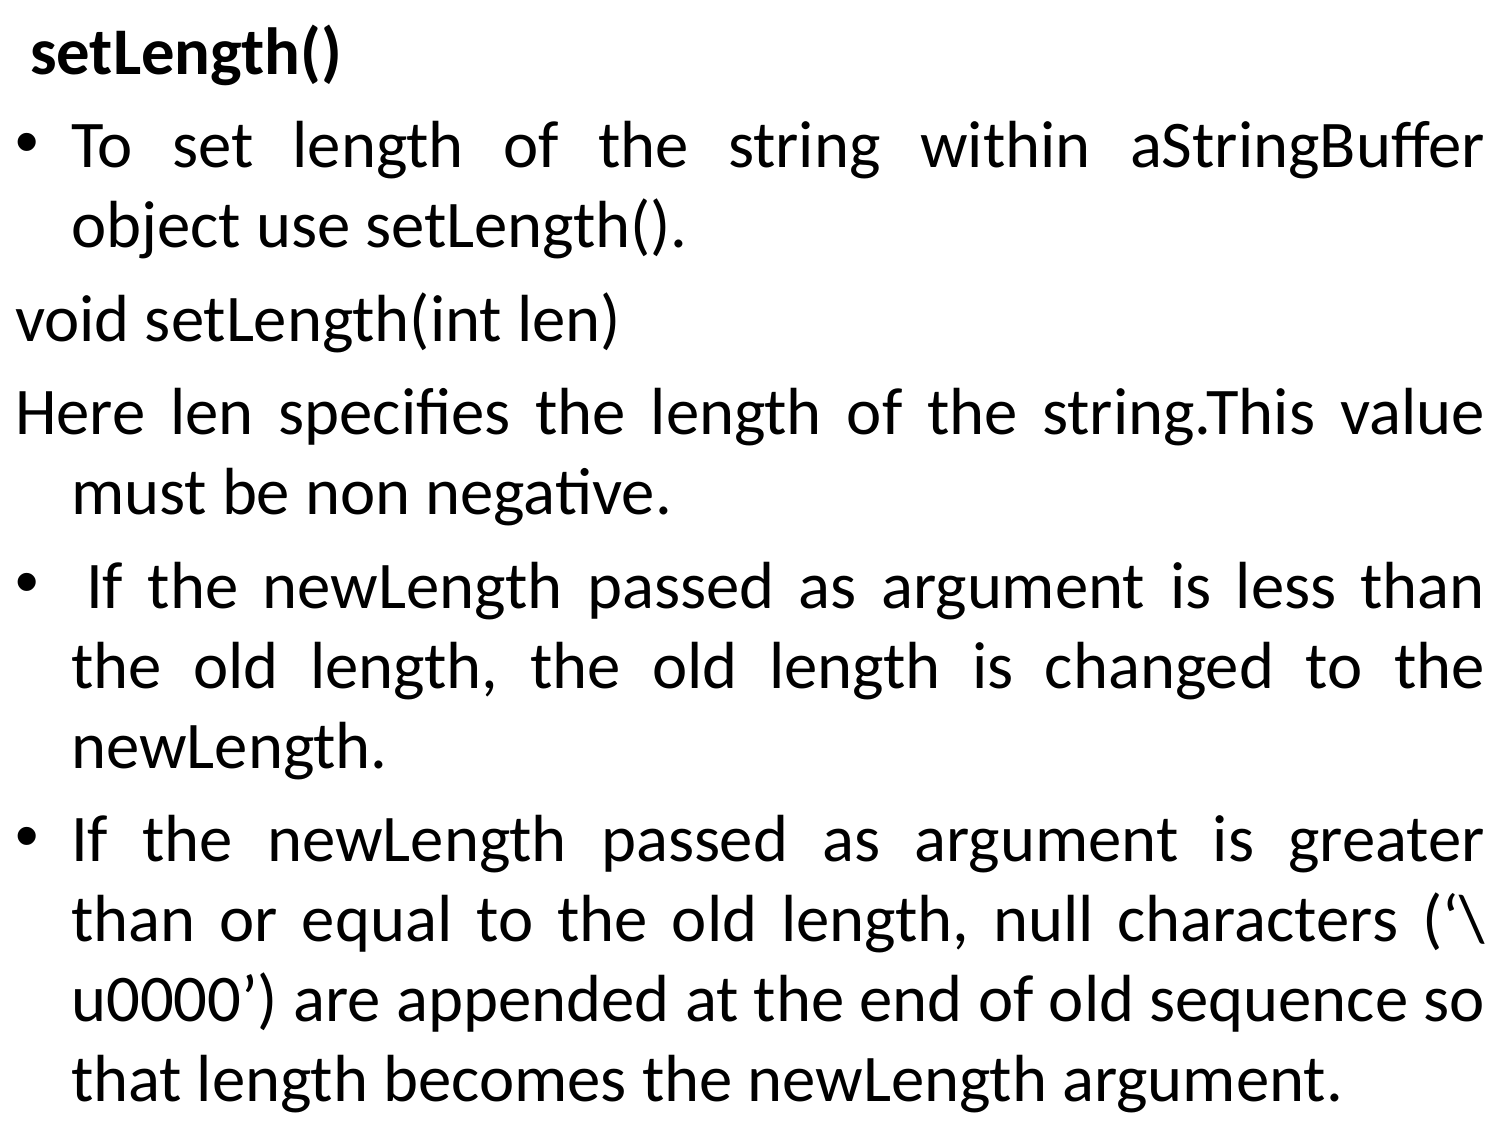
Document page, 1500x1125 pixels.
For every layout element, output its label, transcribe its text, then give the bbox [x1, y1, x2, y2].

list setLength() To set length of the string within aStringBuffer object use setLength(). void setLength(int len) Here len specifies the length of the string.This value must be non negative. If the newLength passed as argument is less than the old length, the old length is changed to the newLength. If the newLength passed as argument is greater than or equal to the old length, null characters (‘\u0000’) are appended at the end of old sequence so that length becomes the newLength argument. [0, 0, 1500, 1125]
